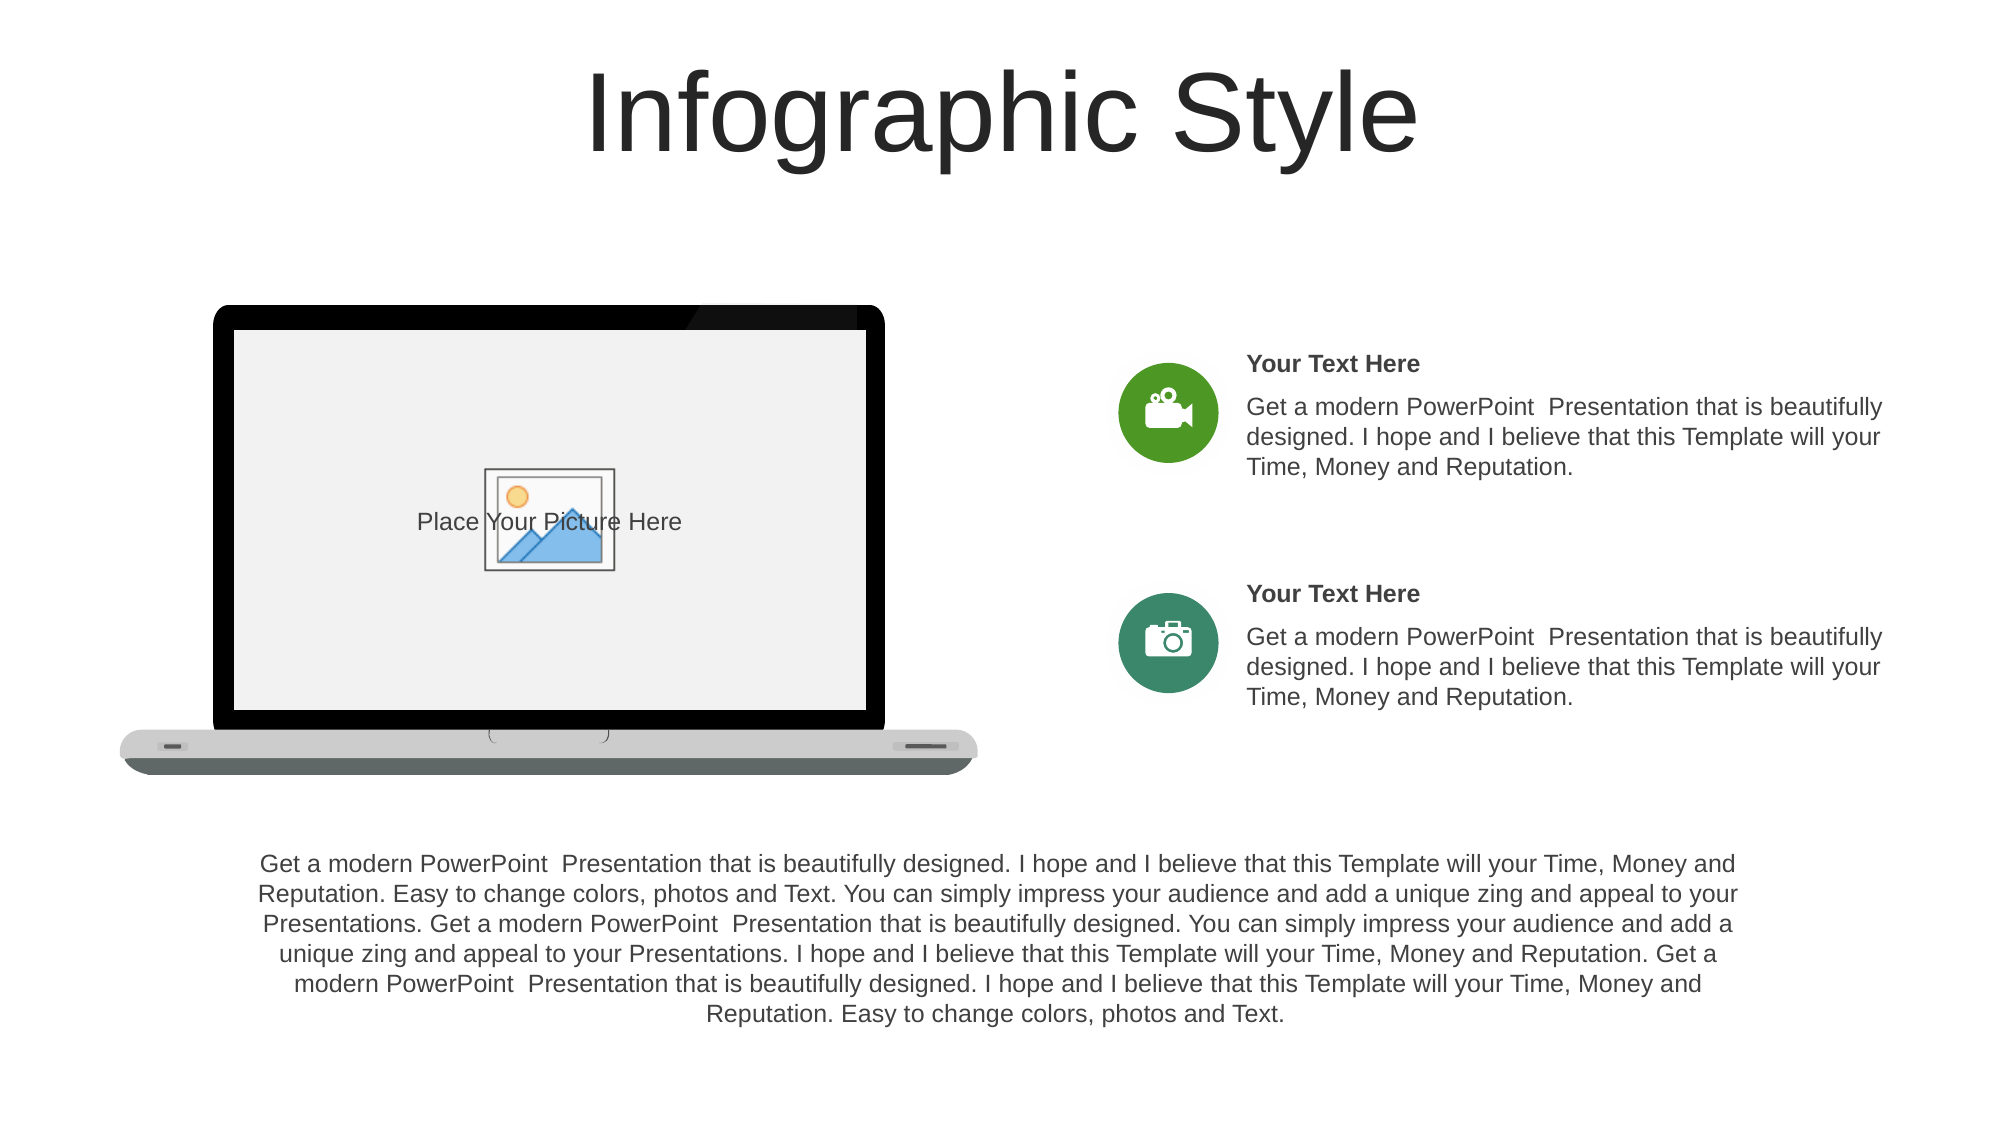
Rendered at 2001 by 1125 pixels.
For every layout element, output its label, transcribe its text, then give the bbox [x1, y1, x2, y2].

text_box [1144, 386, 1194, 430]
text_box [1231, 339, 1904, 490]
text_box [1117, 591, 1220, 695]
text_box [1231, 569, 1904, 720]
text_box Get a modern PowerPoint Presentation that is beautifully designed. I hope and I believe that this Template will your Time, Money and Reputation. Easy to change colors, photos and Text. You can simply impress your audience and add a unique zing and appeal to your Presentations. Get a modern PowerPoint Presentation that is beautifully designed. You can simply impress your audience and add a unique zing and appeal to your Presentations. I hope and I believe that this Template will your Time, Money and Reputation. Get a modern PowerPoint Presentation that is beautifully designed. I hope and I believe that this Template will your Time, Money and Reputation. Easy to change colors, photos and Text. [238, 840, 1762, 1035]
picture [234, 329, 866, 710]
text_box [1117, 361, 1220, 464]
text_box [1144, 619, 1193, 658]
list Infographic Style [53, 55, 1952, 175]
